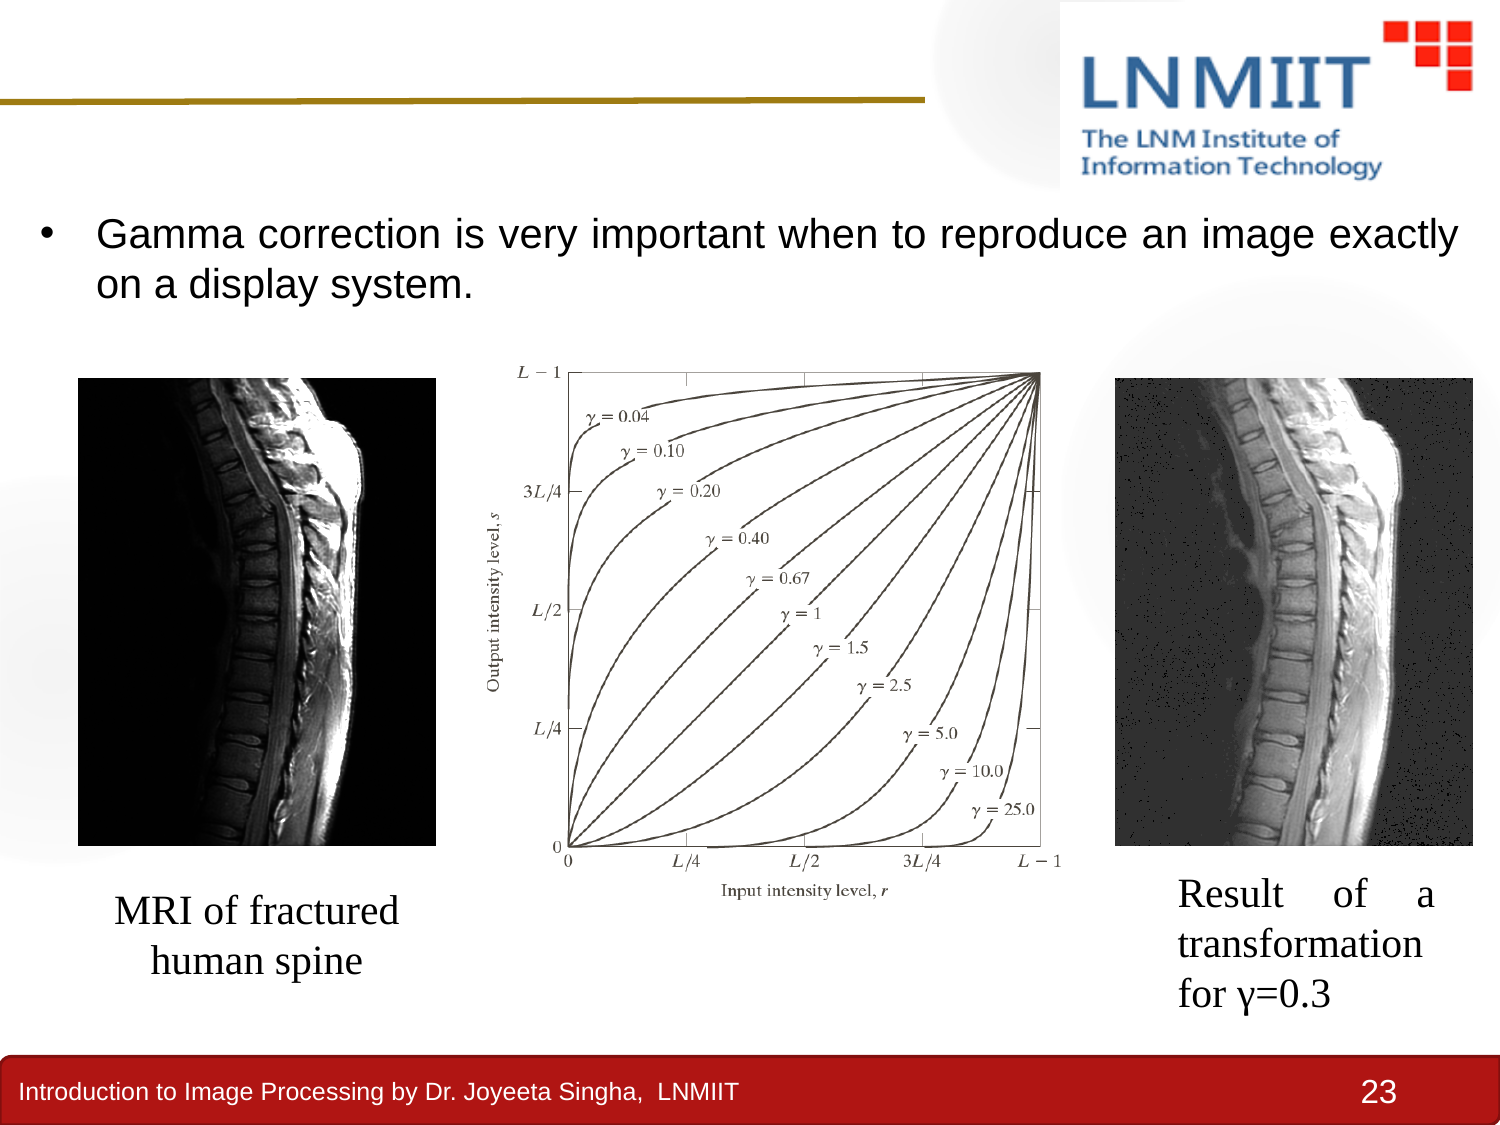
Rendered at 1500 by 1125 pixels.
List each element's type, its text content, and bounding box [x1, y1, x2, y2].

text_box Result of a transformation for γ=0.3 [1162, 908, 1450, 1024]
picture [0, 349, 1500, 903]
picture [1060, 2, 1498, 198]
text_box MRI of fractured human spine [75, 908, 439, 990]
text_box Gamma correction is very important when to reproduce an image exactly on a display system. [24, 199, 1475, 315]
